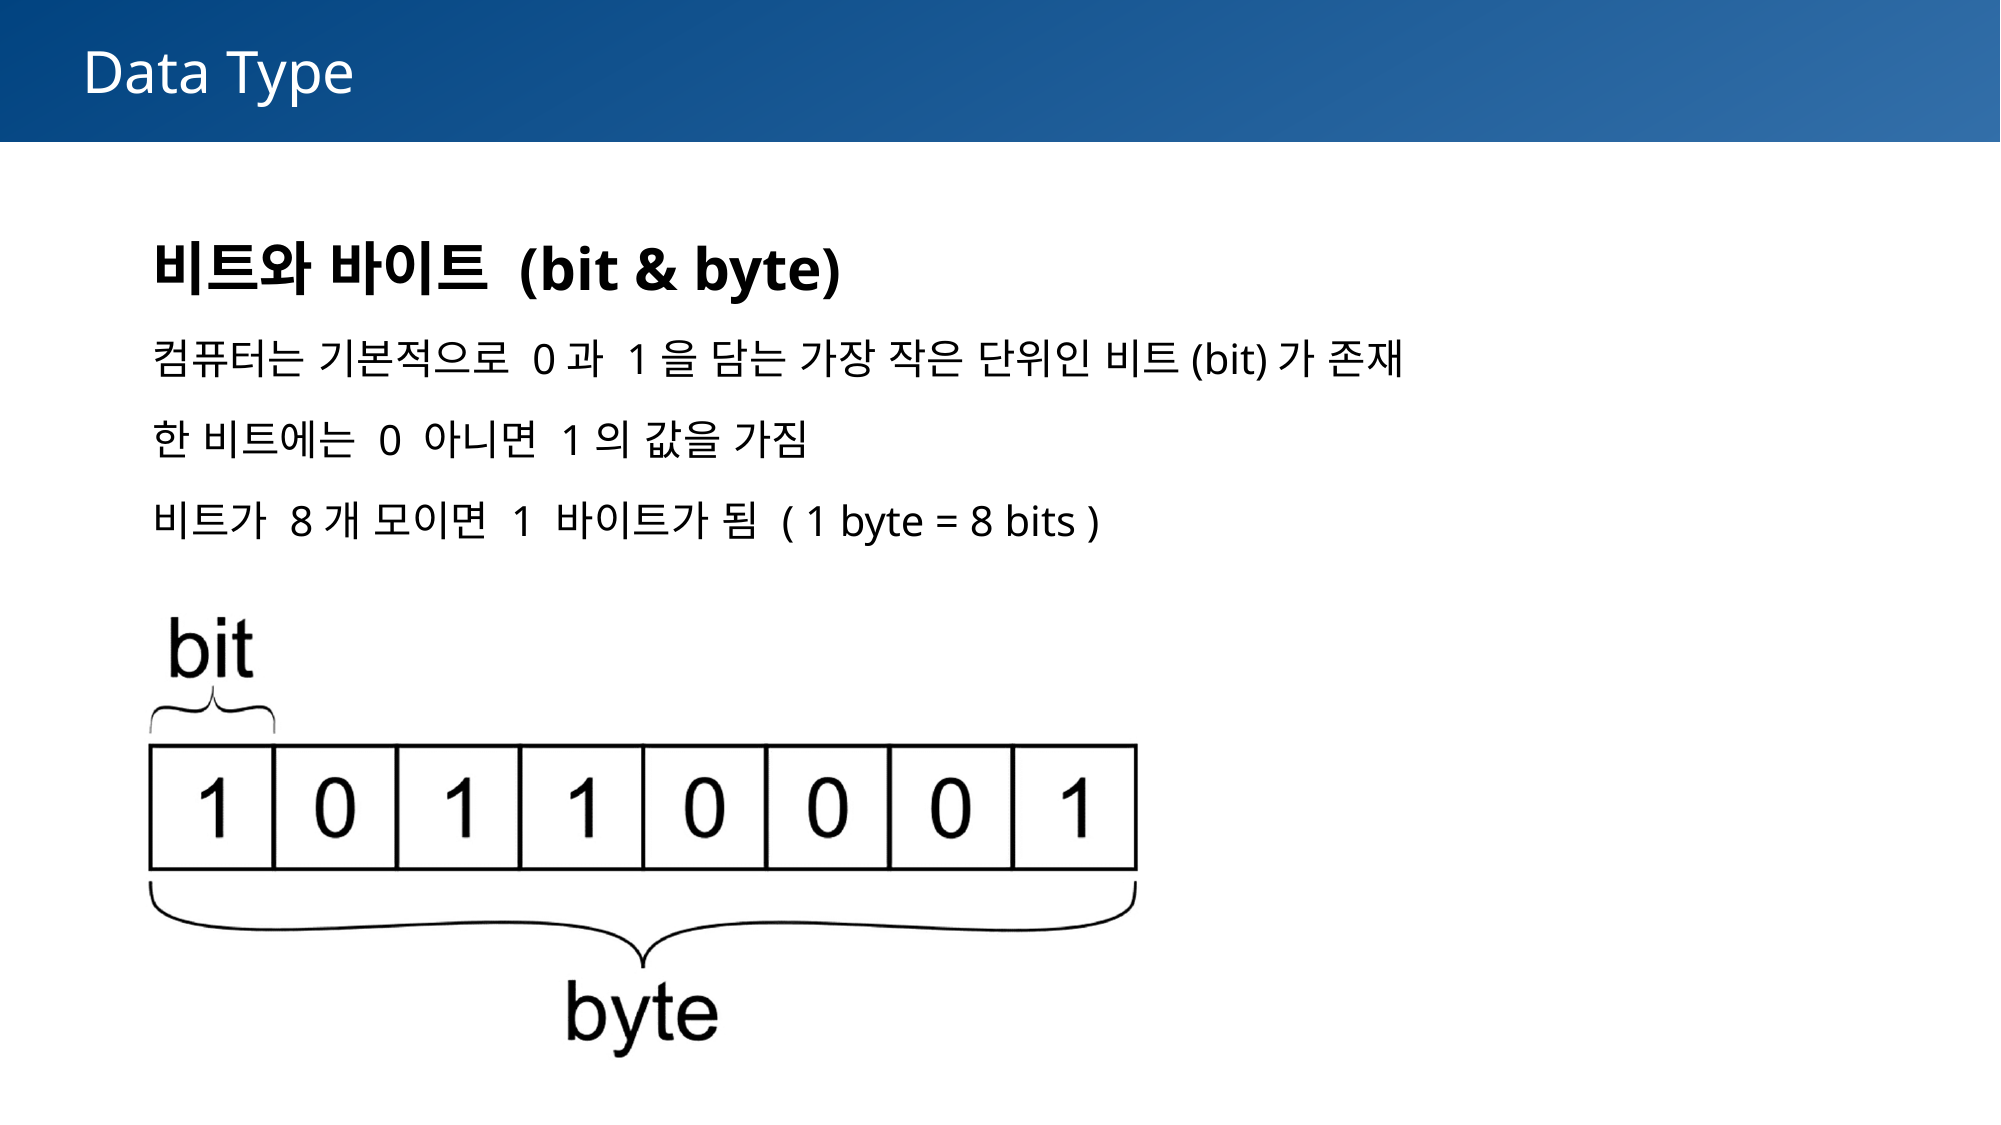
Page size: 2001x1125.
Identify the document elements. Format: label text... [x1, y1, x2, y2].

text_box 비트와 바이트 (bit & byte) 컴퓨터는 기본적으로 0과 1을 담는 가장 작은 단위인 비트(bit)가 존재 한 비트에는 0 아니면 1의 값을 가짐 비트가 8개 모이면 1 바이트가 됨 ( 1 byte = 8 bits ) [137, 210, 1863, 1072]
picture [137, 602, 1158, 1072]
text_box Data Type [67, 27, 371, 113]
text_box [0, 0, 2000, 142]
